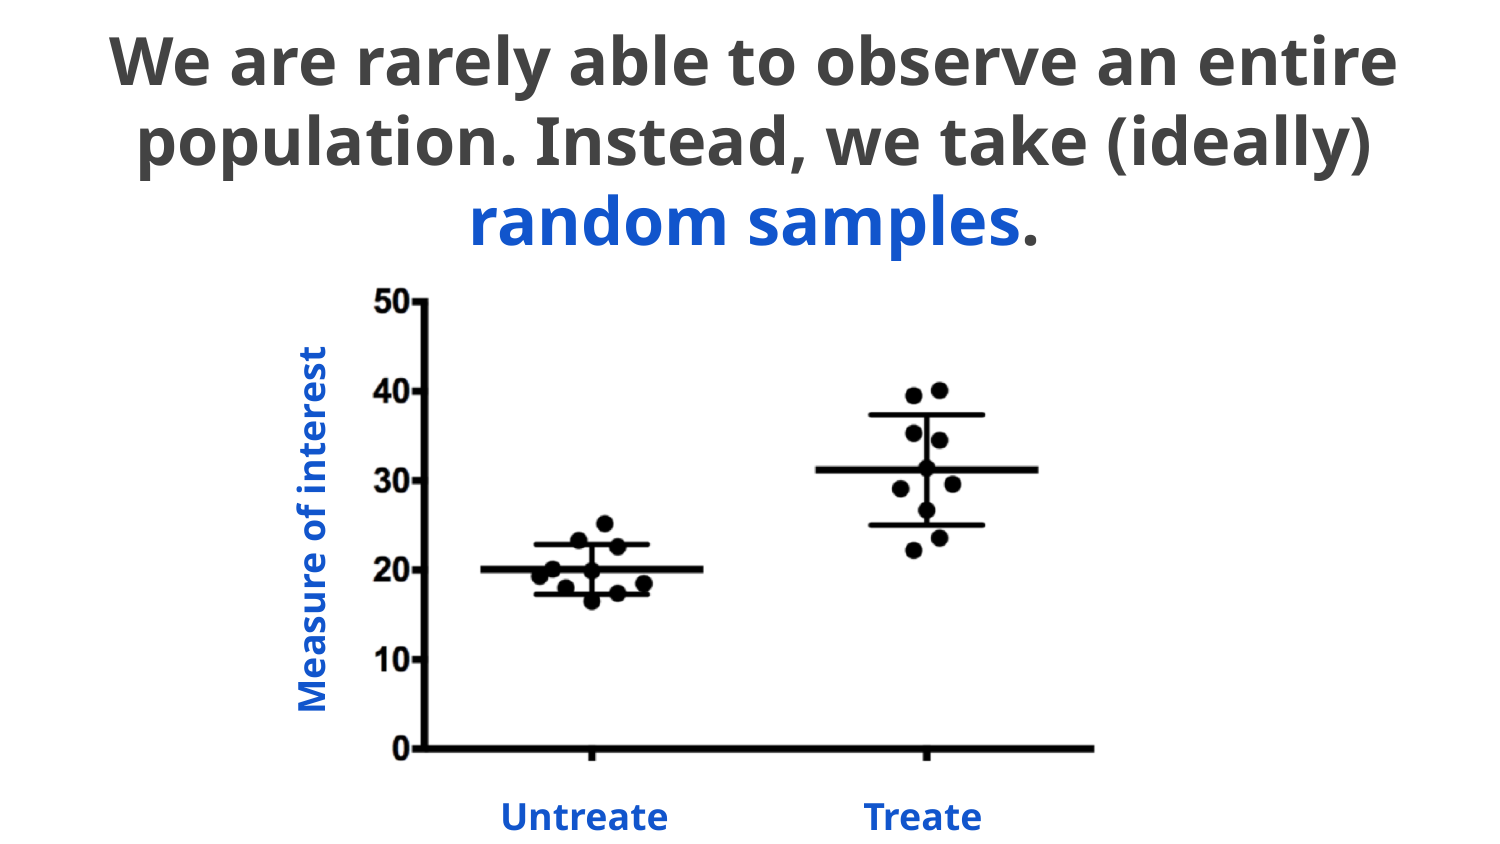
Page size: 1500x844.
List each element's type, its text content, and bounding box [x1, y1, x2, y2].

title We are rarely able to observe an entire population. Instead, we take (ideally) random samples. [77, 3, 1432, 98]
picture [361, 264, 1139, 769]
text_box Measure of interest [272, 303, 339, 730]
text_box Treated [848, 778, 1016, 844]
text_box Untreated [485, 778, 693, 844]
